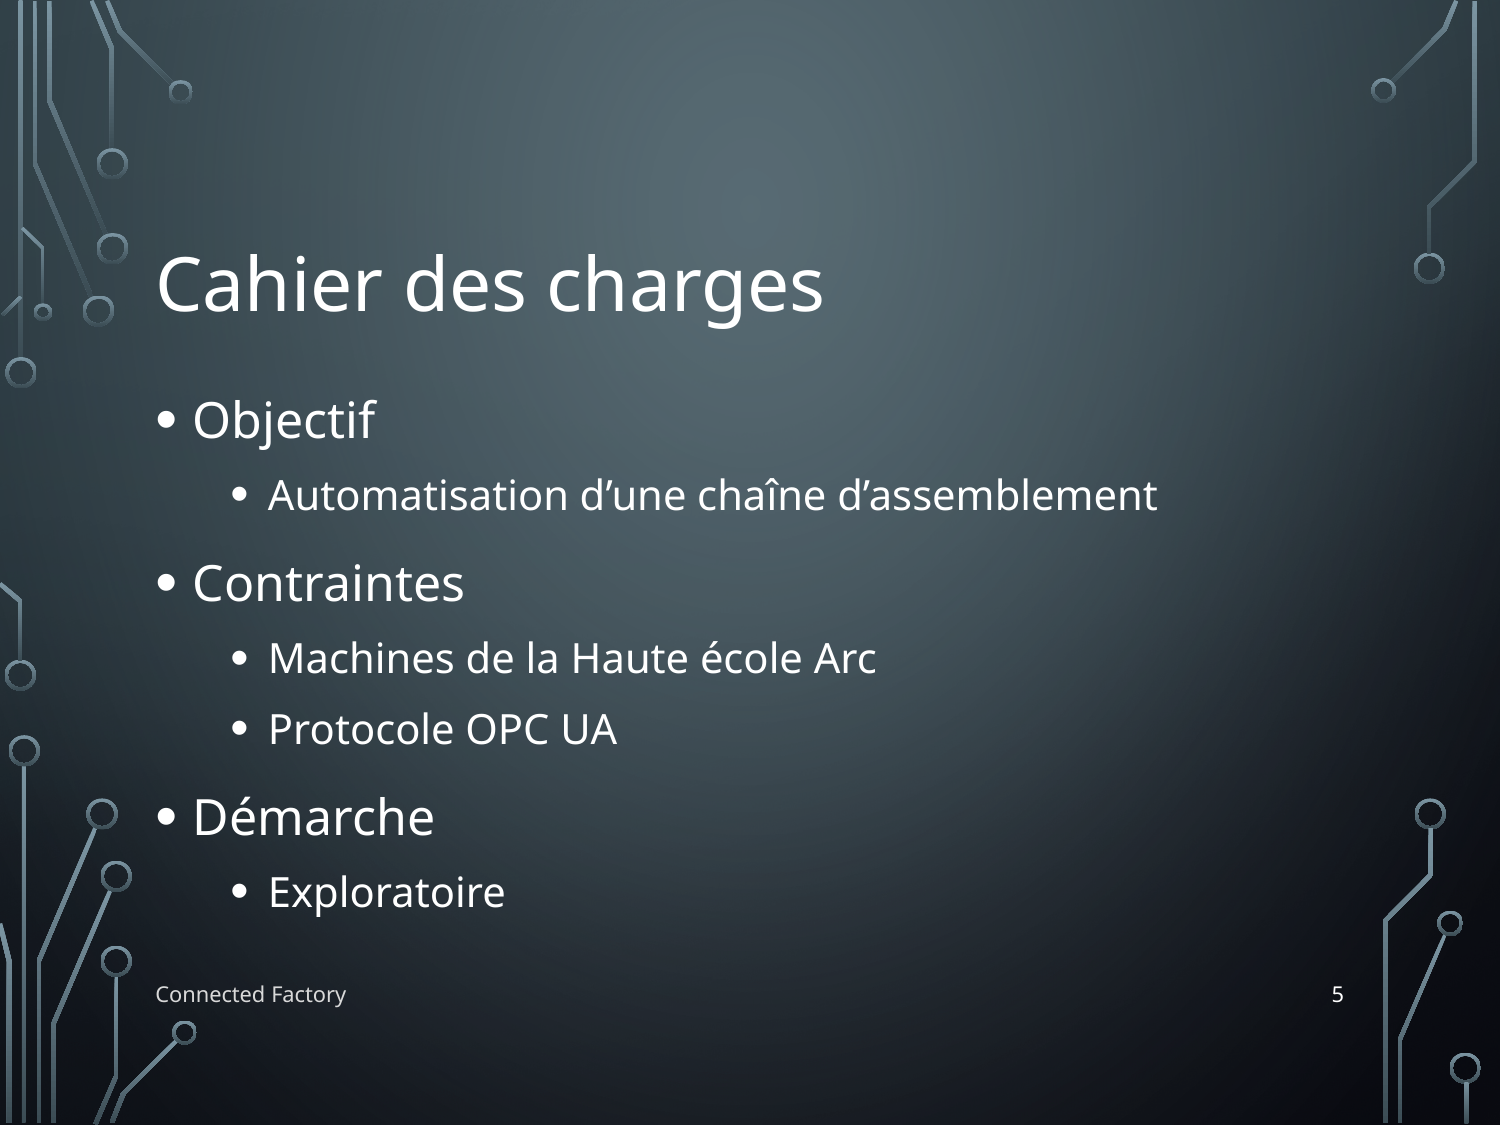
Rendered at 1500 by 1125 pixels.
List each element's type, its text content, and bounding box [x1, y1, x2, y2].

title Cahier des charges [140, 230, 1360, 344]
footer Connected Factory [140, 965, 909, 1025]
slide_number 5 [1264, 965, 1360, 1025]
list Objectif Automatisation d’une chaîne d’assemblement Contraintes Machines de la Haute école Arc Protocole OPC UA Démarche Exploratoire [140, 369, 1360, 950]
